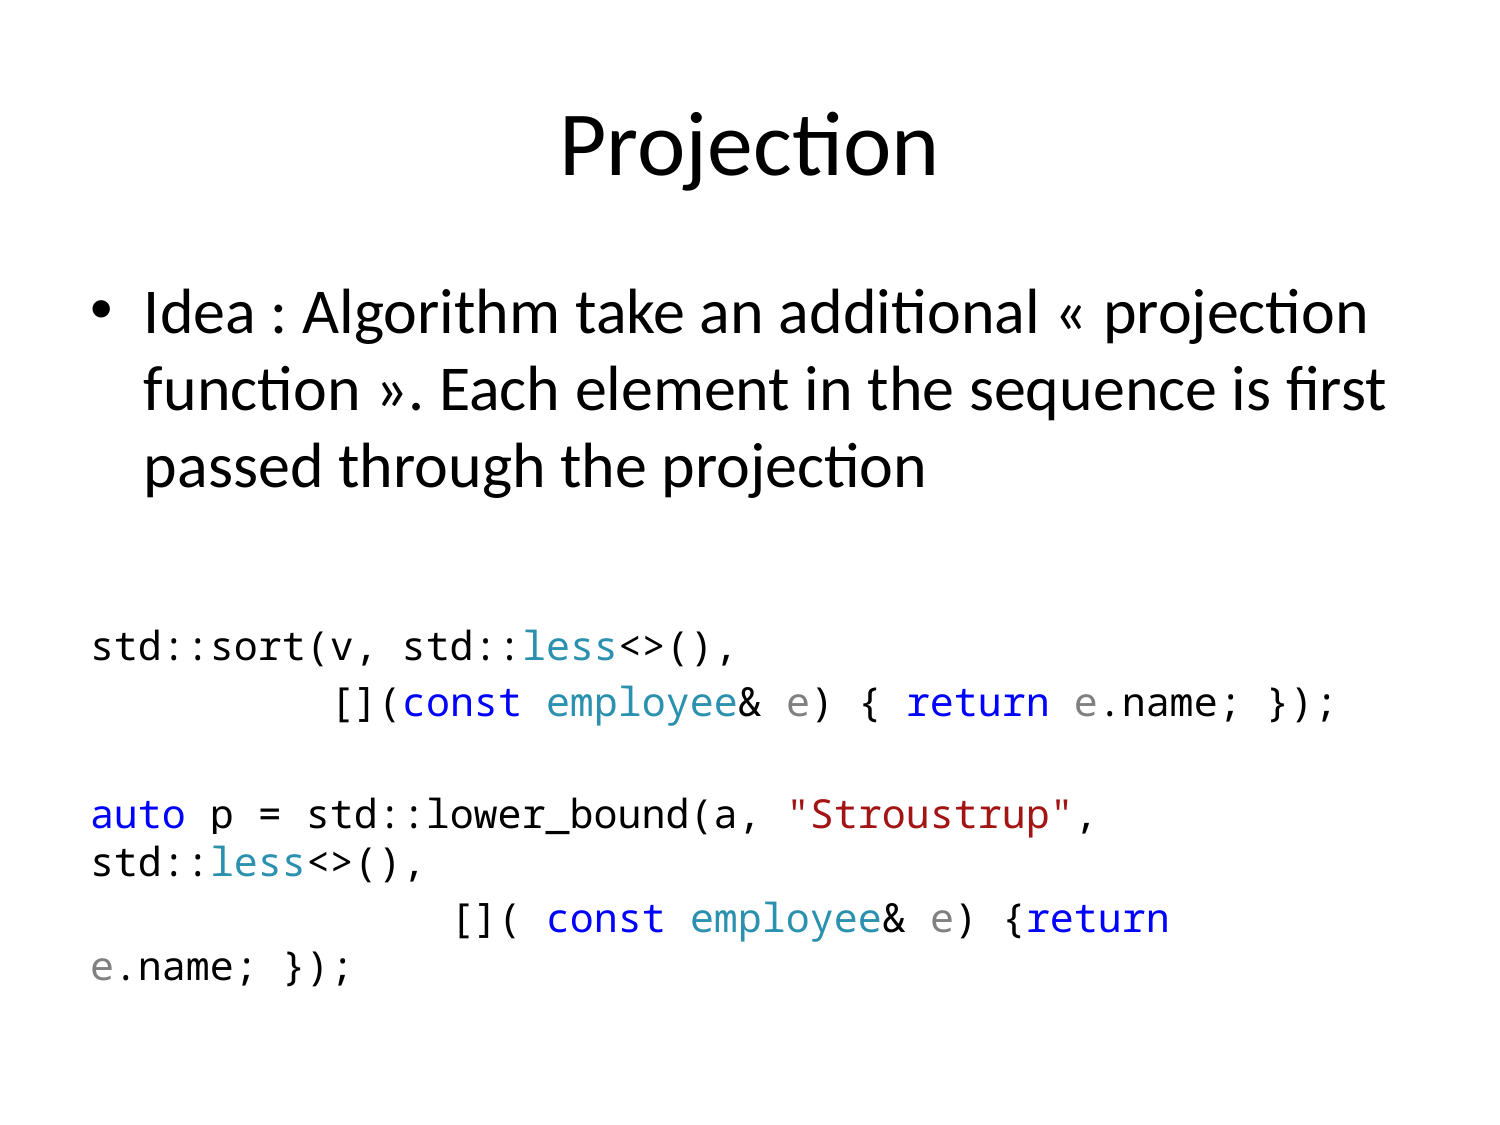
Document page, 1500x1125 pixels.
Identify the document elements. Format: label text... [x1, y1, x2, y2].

list Idea : Algorithm take an additional « projection function ». Each element in the sequence is first passed through the projection std::sort(v, std::less<>(), [](const employee& e) { return e.name; }); auto p = std::lower_bound(a, "Stroustrup", std::less<>(), []( const employee& e) {return e.name; }); [75, 262, 1425, 1005]
title Projection [75, 45, 1425, 233]
